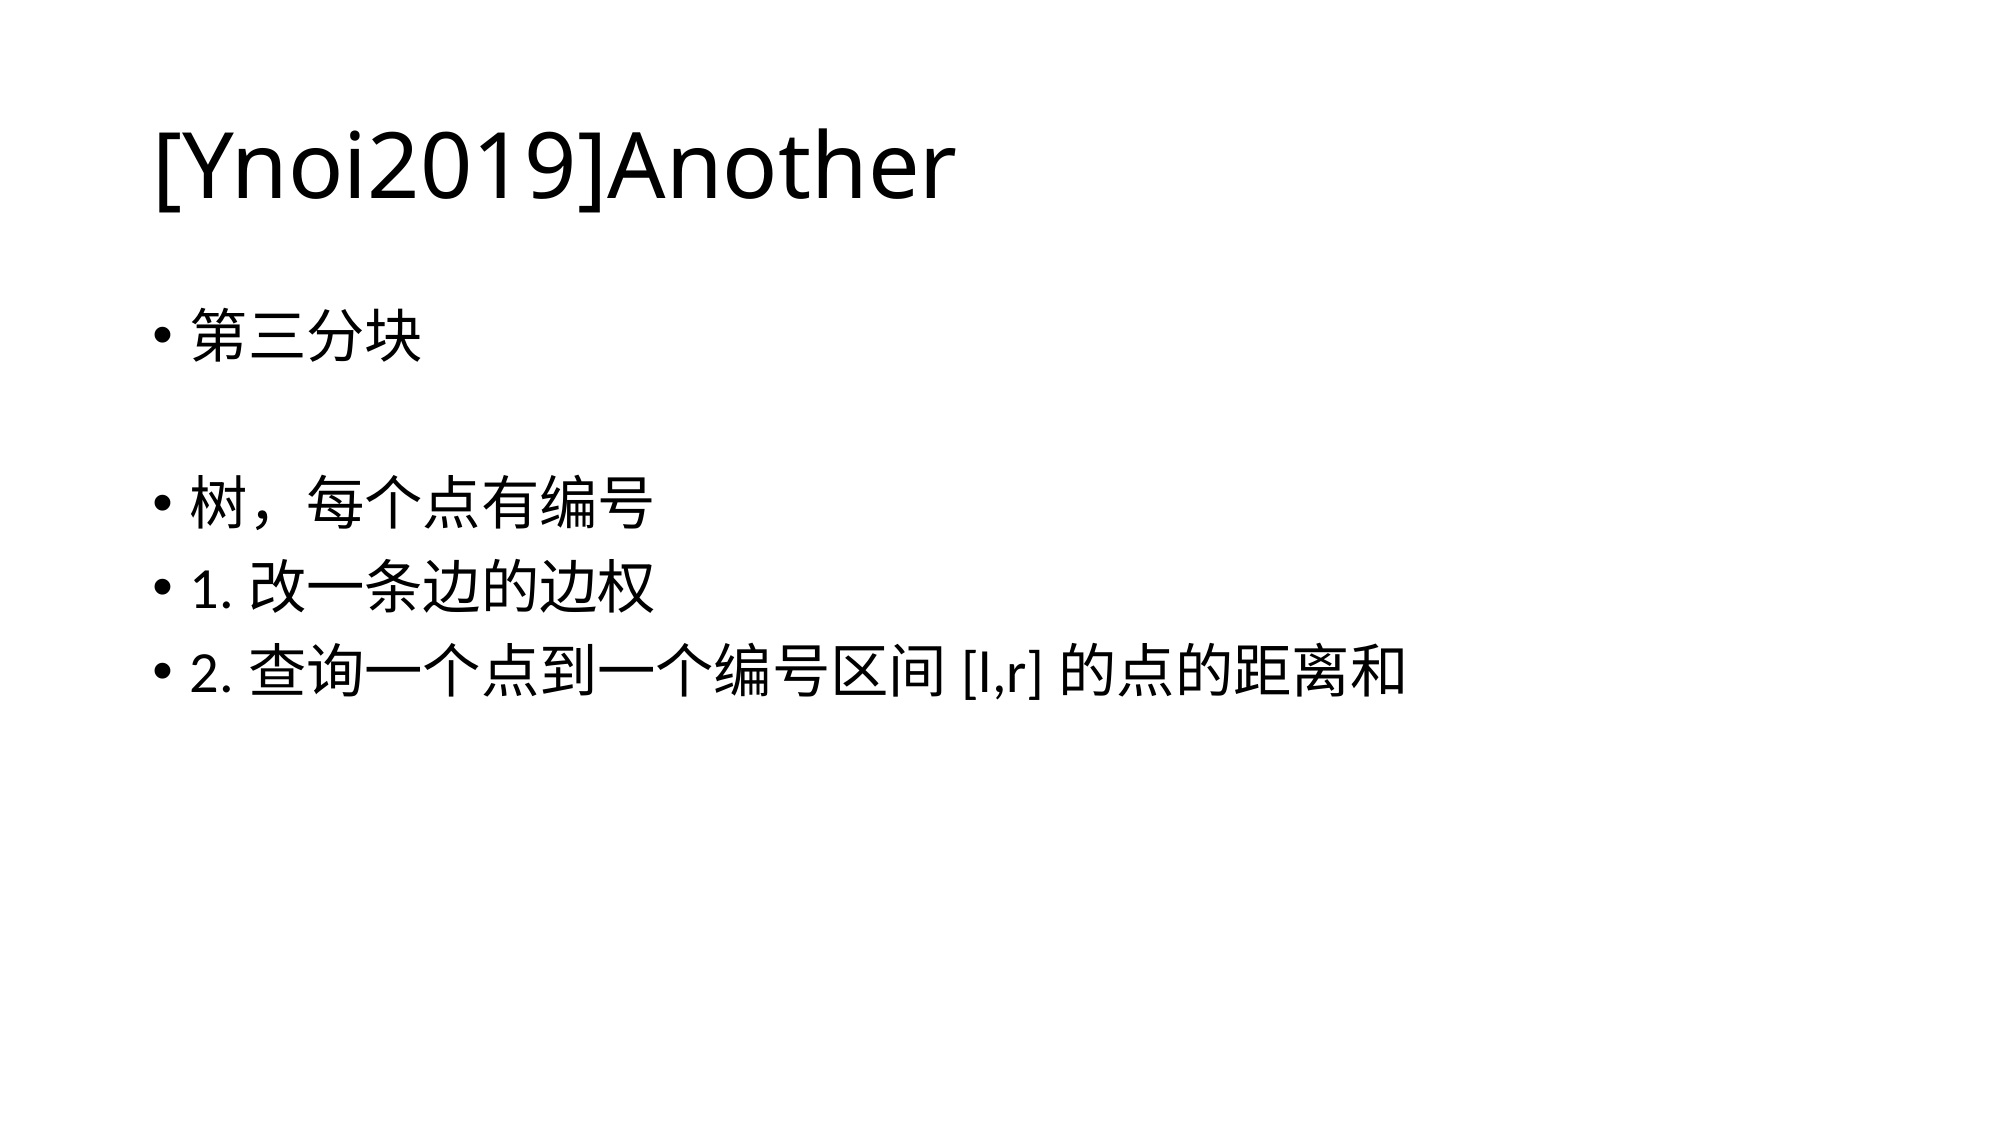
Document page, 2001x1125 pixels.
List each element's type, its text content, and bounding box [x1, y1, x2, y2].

title [Ynoi2019]Another [137, 59, 1863, 278]
list 第三分块 树，每个点有编号 1.改一条边的边权 2.查询一个点到一个编号区间[l,r]的点的距离和 [137, 299, 1863, 1014]
